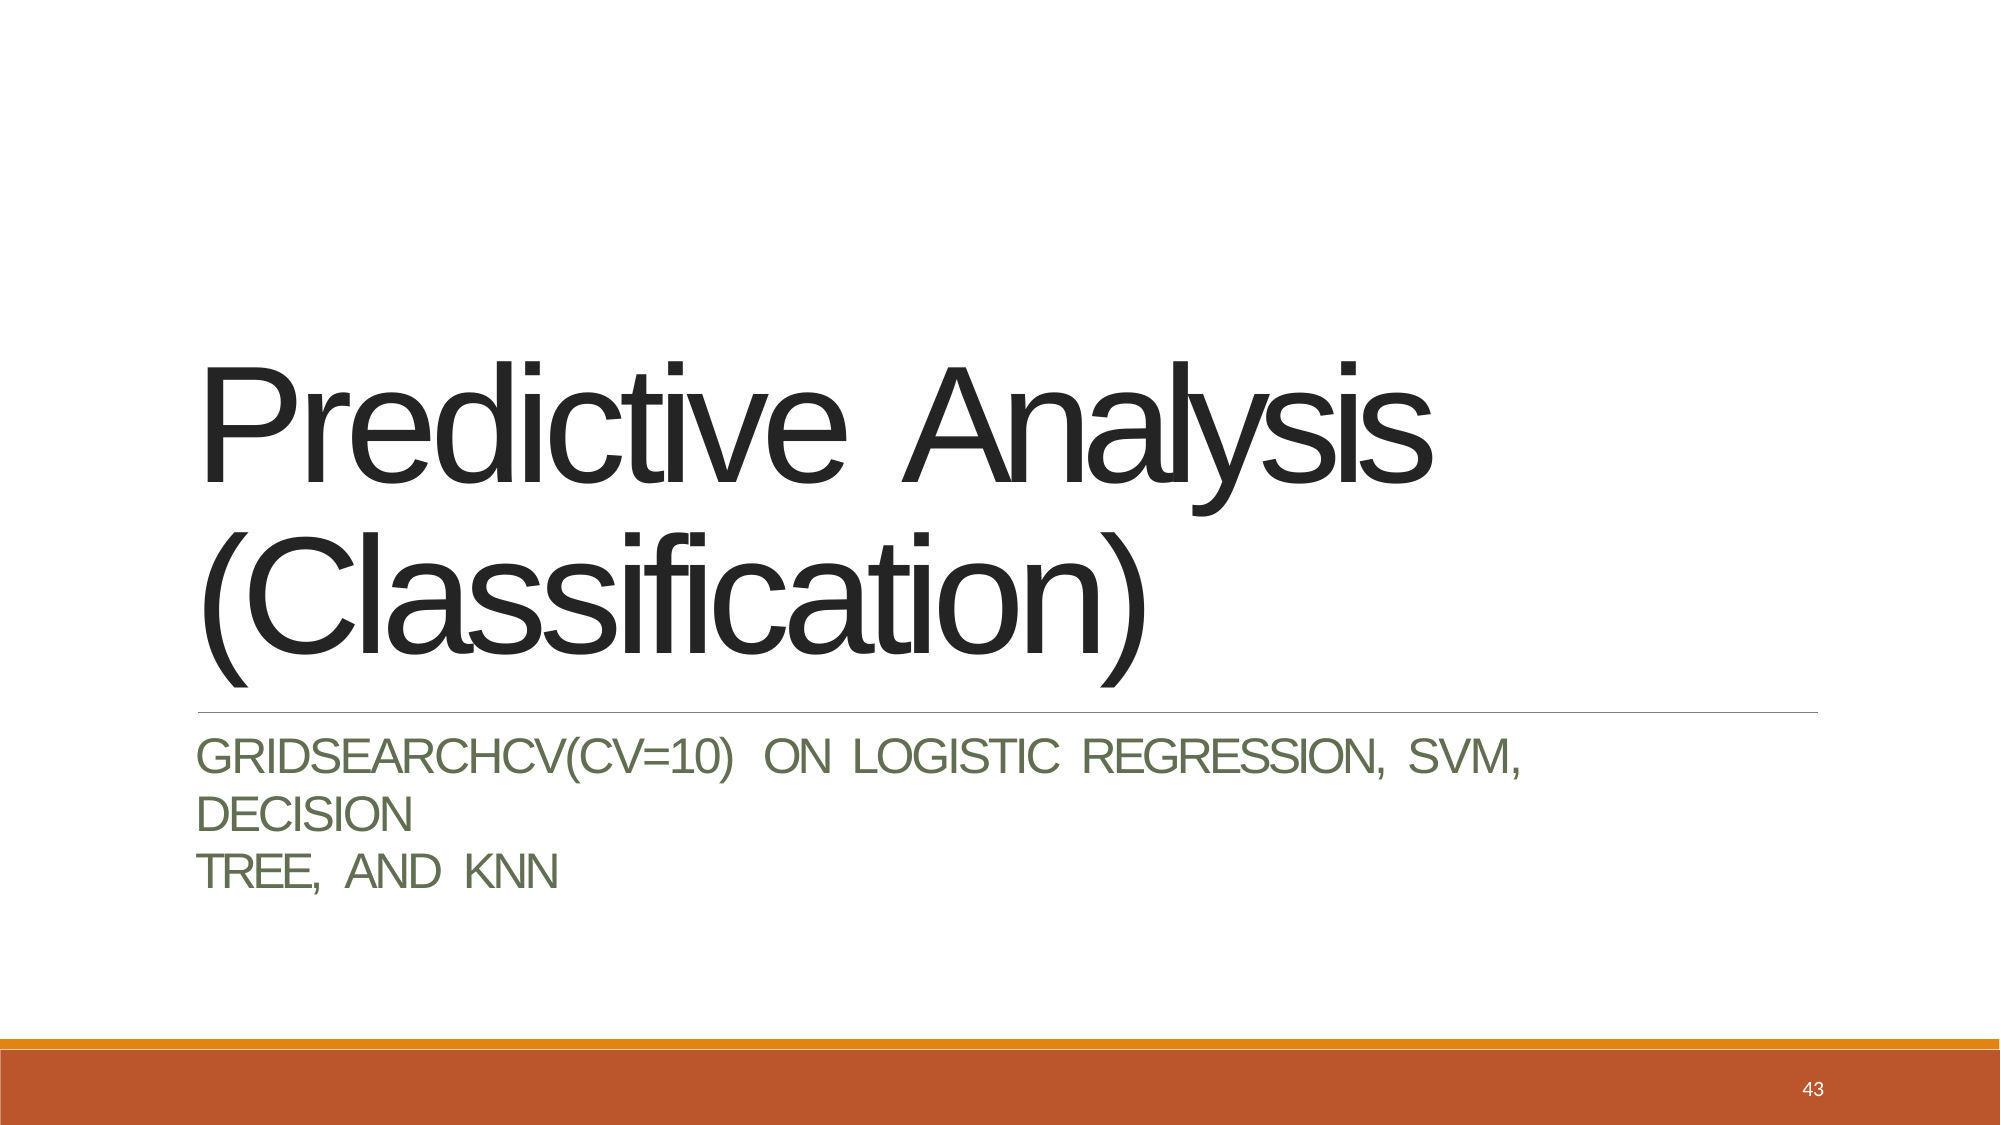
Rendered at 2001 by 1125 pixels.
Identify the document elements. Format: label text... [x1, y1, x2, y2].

text_box GRIDSEARCHCV(CV=10) ON LOGISTIC REGRESSION, SVM, DECISION TREE, AND KNN [192, 724, 1761, 899]
list Predictive Analysis (Classification) [192, 266, 1808, 983]
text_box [0, 1038, 2000, 1125]
